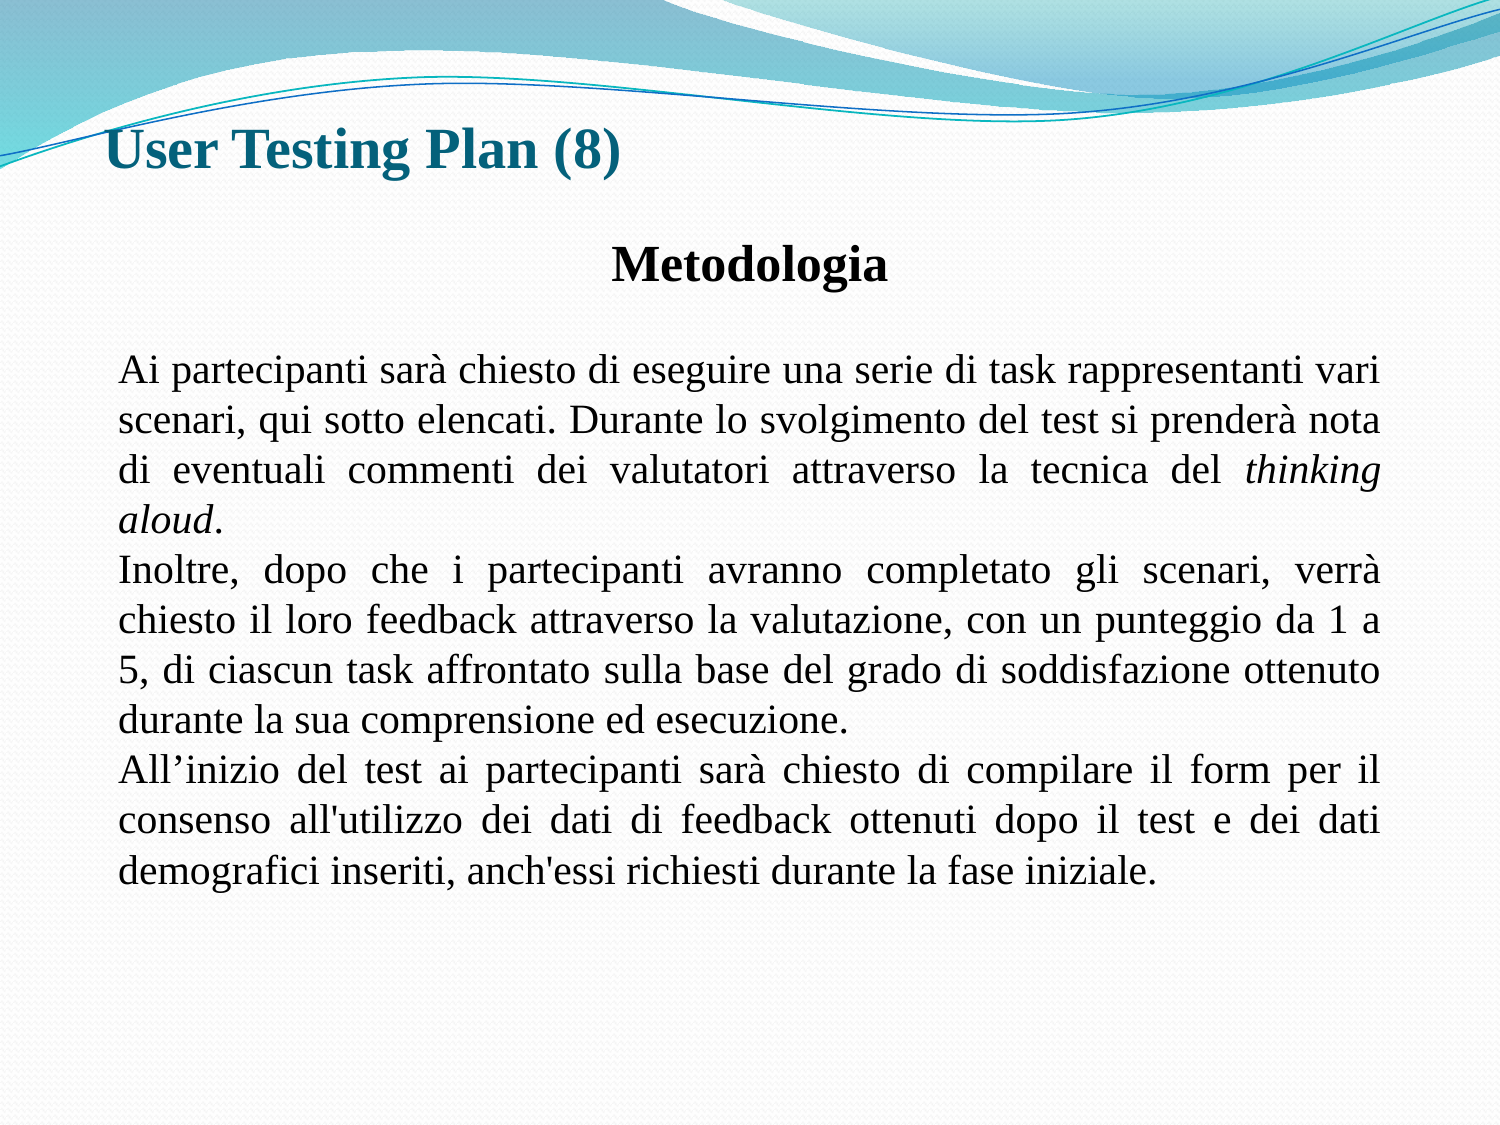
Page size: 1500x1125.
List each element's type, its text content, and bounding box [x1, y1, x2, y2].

title User Testing Plan (8) [103, 72, 1397, 180]
text_box Metodologia Ai partecipanti sarà chiesto di eseguire una serie di task rappresentanti vari scenari, qui sotto elencati. Durante lo svolgimento del test si prenderà nota di eventuali commenti dei valutatori attraverso la tecnica del thinking aloud. Inoltre, dopo che i partecipanti avranno completato gli scenari, verrà chiesto il loro feedback attraverso la valutazione, con un punteggio da 1 a 5, di ciascun task affrontato sulla base del grado di soddisfazione ottenuto durante la sua comprensione ed esecuzione. All’inizio del test ai partecipanti sarà chiesto di compilare il form per il consenso all'utilizzo dei dati di feedback ottenuti dopo il test e dei dati demografici inseriti, anch'essi richiesti durante la fase iniziale. [103, 209, 1397, 1076]
